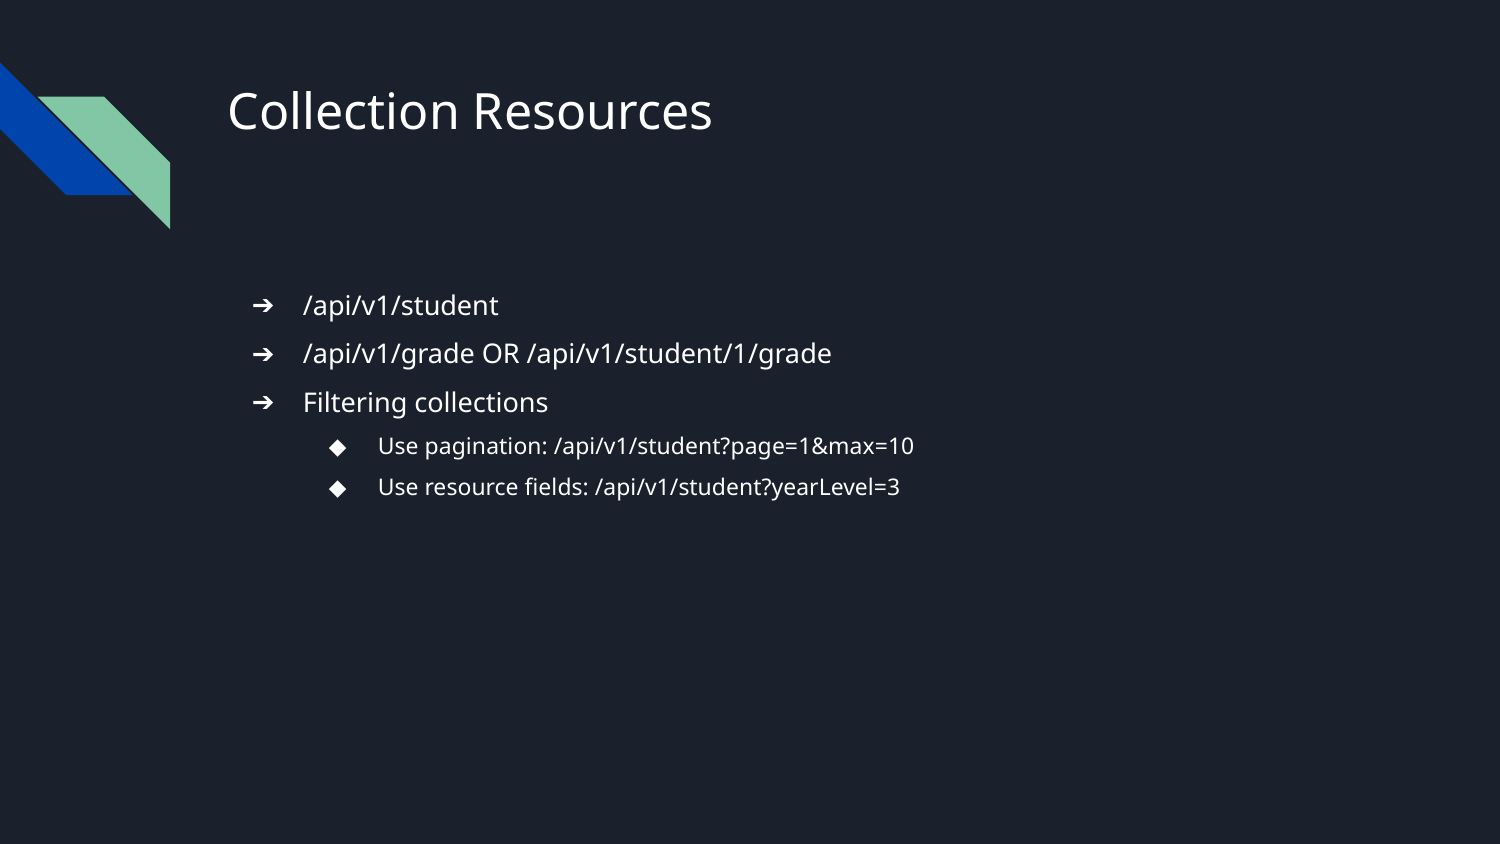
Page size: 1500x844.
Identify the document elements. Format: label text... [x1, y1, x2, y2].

title Collection Resources [212, 64, 1368, 215]
list /api/v1/student /api/v1/grade OR /api/v1/student/1/grade Filtering collections Use pagination: /api/v1/student?page=1&max=10 Use resource fields: /api/v1/student?yearLevel=3 [212, 257, 1368, 735]
